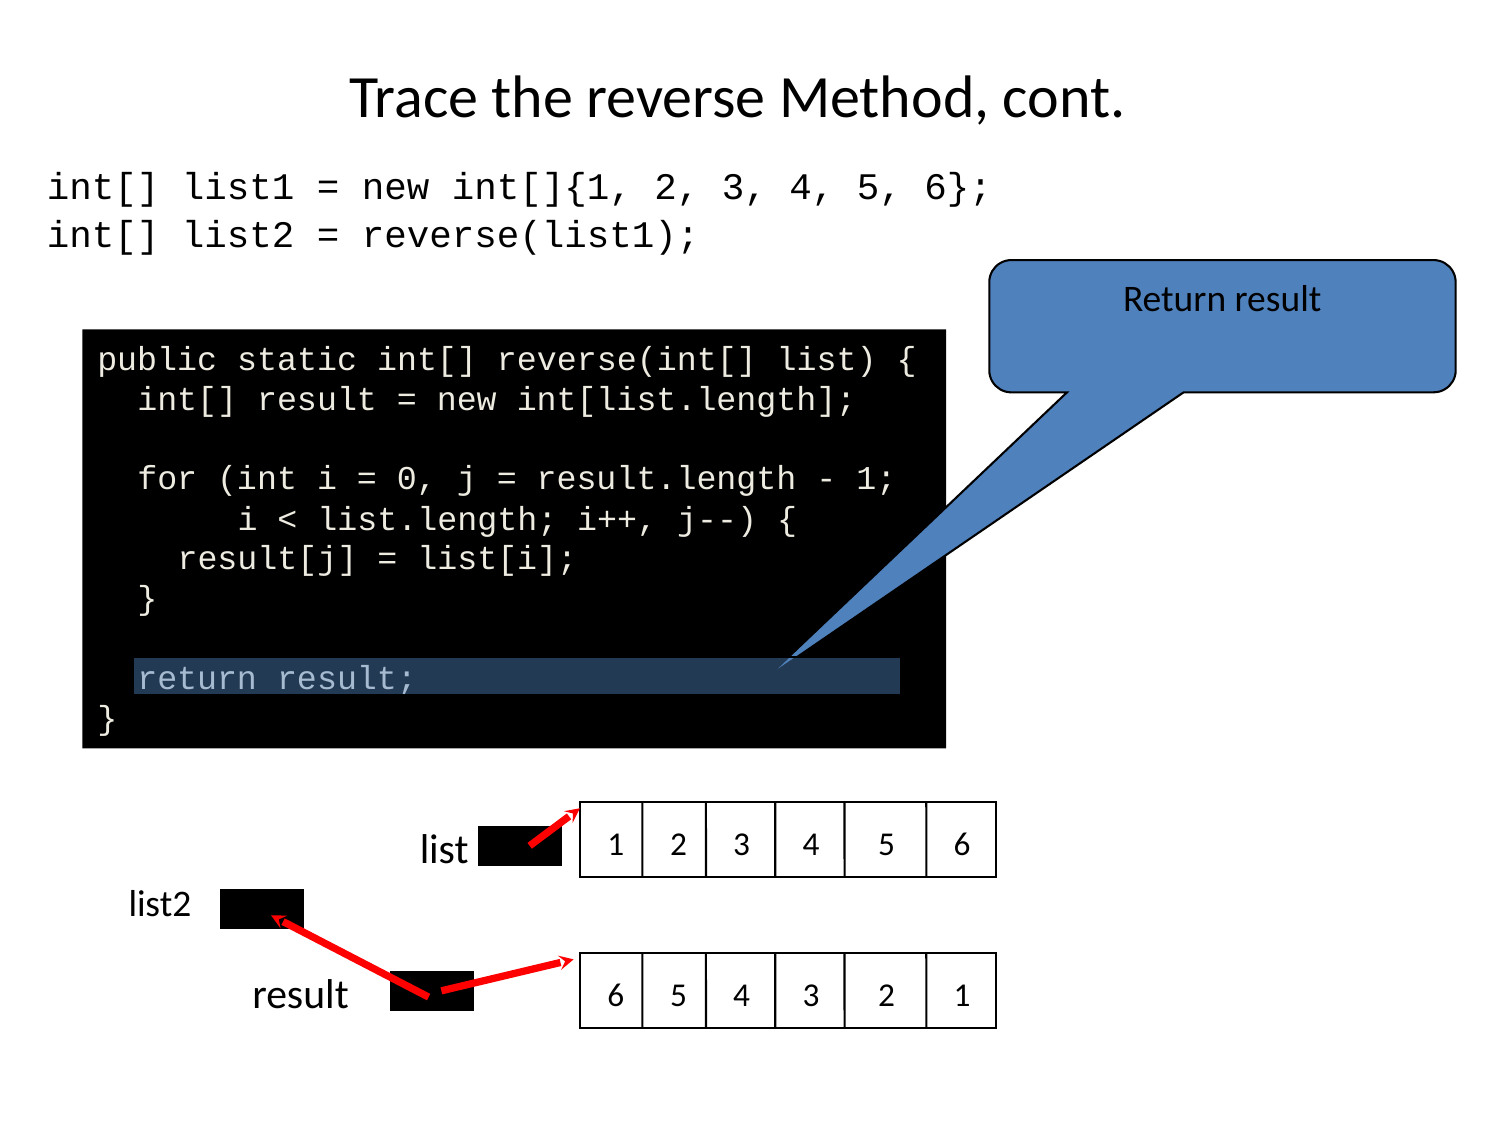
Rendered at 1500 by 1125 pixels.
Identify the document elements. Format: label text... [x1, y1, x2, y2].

text_box [845, 801, 926, 877]
text_box [579, 801, 642, 877]
text_box 6 [939, 814, 977, 870]
text_box [390, 972, 473, 1011]
text_box [479, 827, 561, 865]
text_box 4 [718, 965, 757, 1021]
text_box [837, 487, 966, 563]
title Trace the reverse Method, cont. [99, 50, 1375, 138]
list int[] list1 = new int[]{1, 2, 3, 4, 5, 6}; int[] list2 = reverse(list1); [31, 159, 1132, 272]
text_box [579, 953, 642, 1029]
text_box [570, 808, 580, 817]
text_box 5 [863, 814, 901, 870]
text_box [132, 656, 902, 695]
text_box [441, 957, 574, 991]
text_box list [404, 814, 530, 880]
text_box 1 [939, 965, 977, 1021]
text_box [643, 801, 775, 877]
text_box 3 [718, 814, 757, 870]
text_box list2 [113, 871, 289, 931]
text_box [845, 953, 926, 1029]
text_box [927, 953, 996, 1029]
text_box [220, 890, 303, 928]
text_box result [237, 959, 398, 1025]
text_box [776, 953, 844, 1029]
text_box [936, 487, 1438, 563]
text_box 2 [655, 814, 694, 870]
text_box 3 [787, 965, 826, 1021]
text_box [643, 953, 775, 1029]
text_box Return result [789, 260, 1456, 656]
text_box [927, 801, 996, 877]
text_box 6 [592, 965, 631, 1021]
text_box 4 [787, 814, 826, 870]
text_box public static int[] reverse(int[] list) { int[] result = new int[list.length]; for (int i = 0, j = result.length - 1; i < list.length; i++, j--) { result[j] = list[i]; } return result; } [82, 329, 947, 749]
text_box [271, 915, 429, 998]
text_box [776, 801, 844, 877]
text_box 1 [592, 814, 631, 870]
text_box 5 [655, 965, 694, 1021]
text_box 2 [863, 965, 901, 1021]
